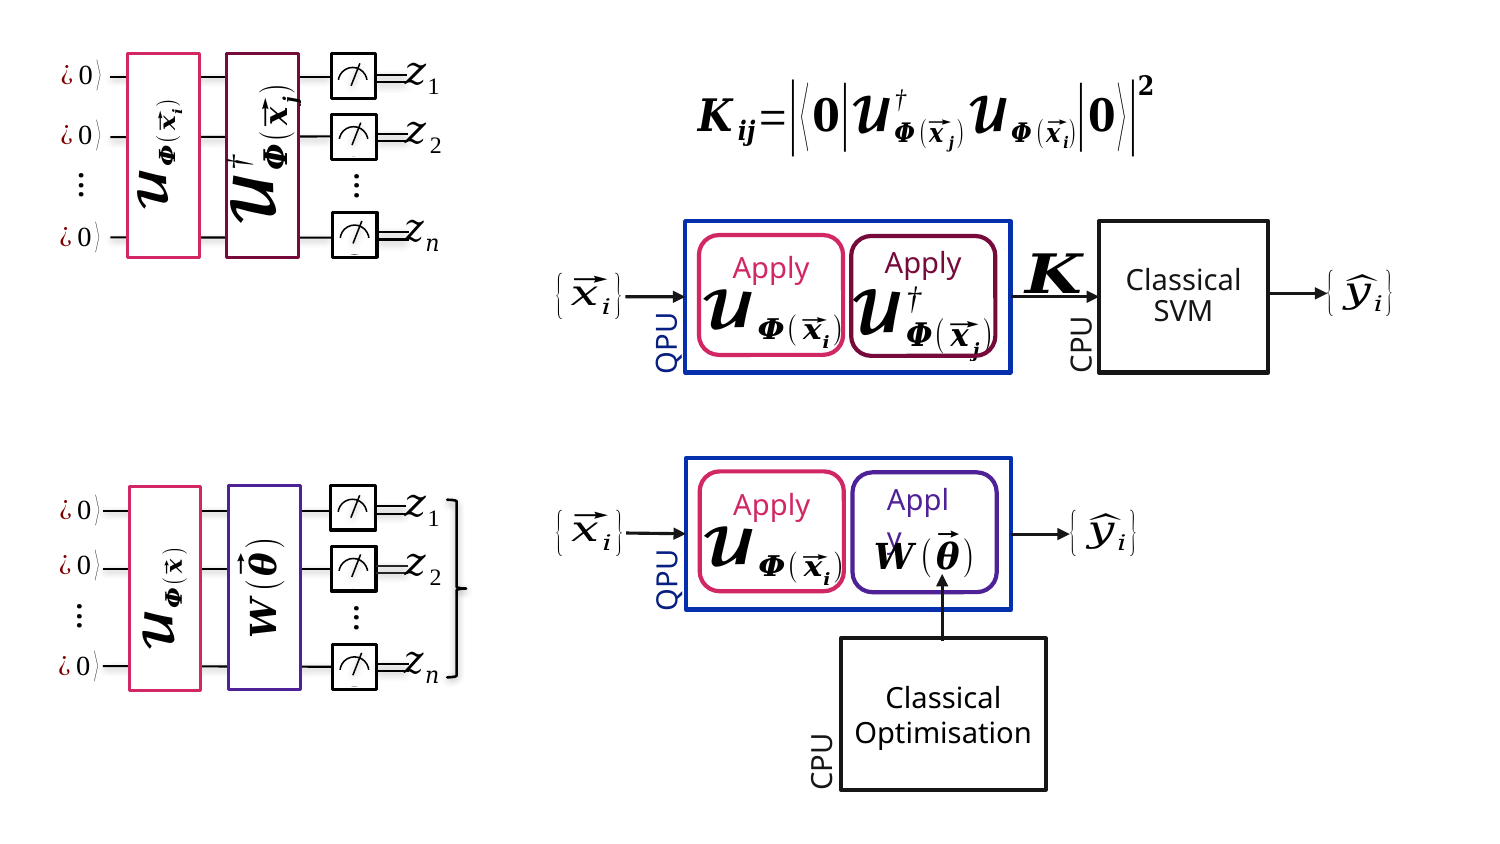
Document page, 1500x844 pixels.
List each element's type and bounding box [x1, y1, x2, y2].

text_box [445, 497, 469, 680]
text_box [38, 481, 441, 691]
text_box [40, 49, 441, 258]
text_box [555, 457, 1141, 790]
text_box [554, 220, 1398, 373]
